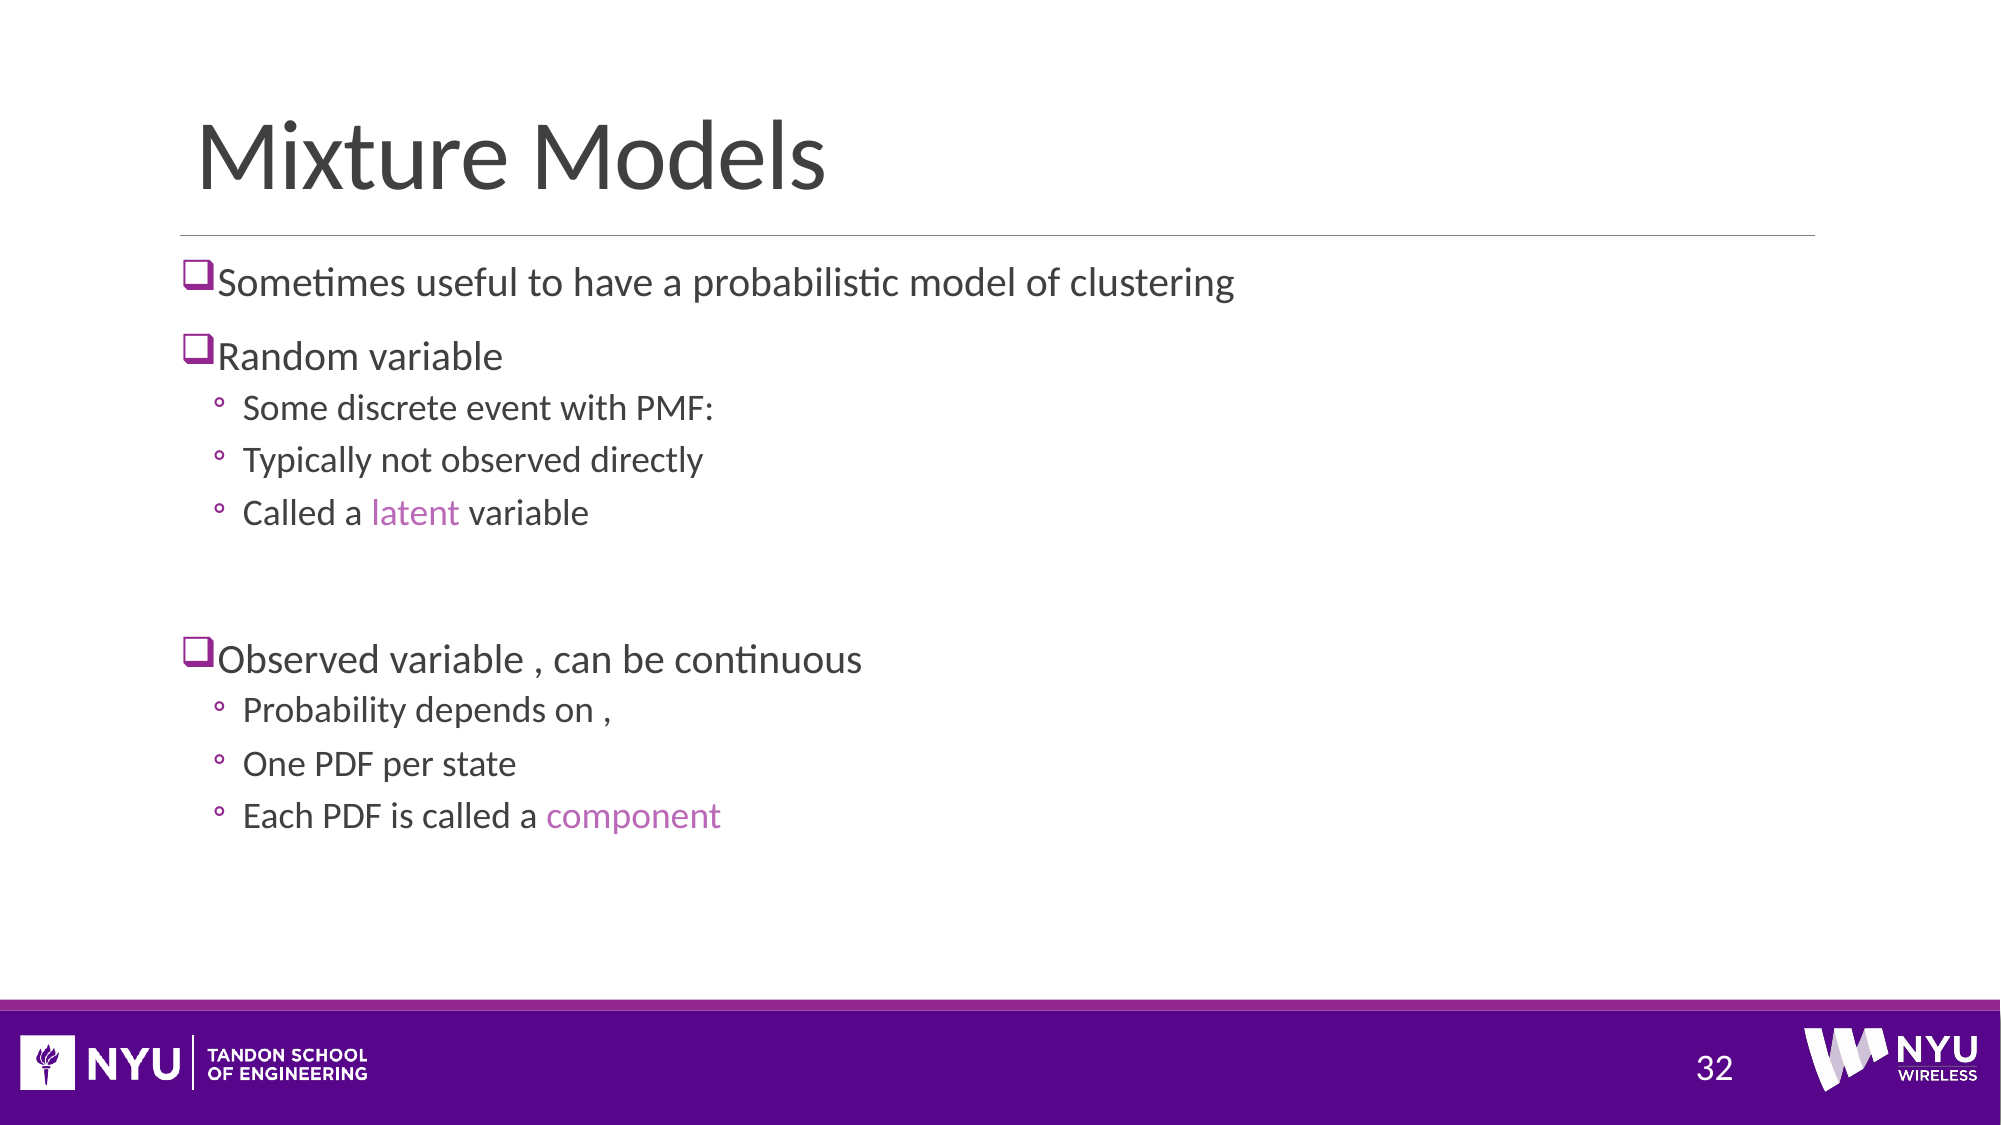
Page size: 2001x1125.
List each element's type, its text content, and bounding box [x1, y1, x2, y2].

slide_number 32 [1533, 1035, 1749, 1096]
title Mixture Models [180, 47, 1830, 218]
